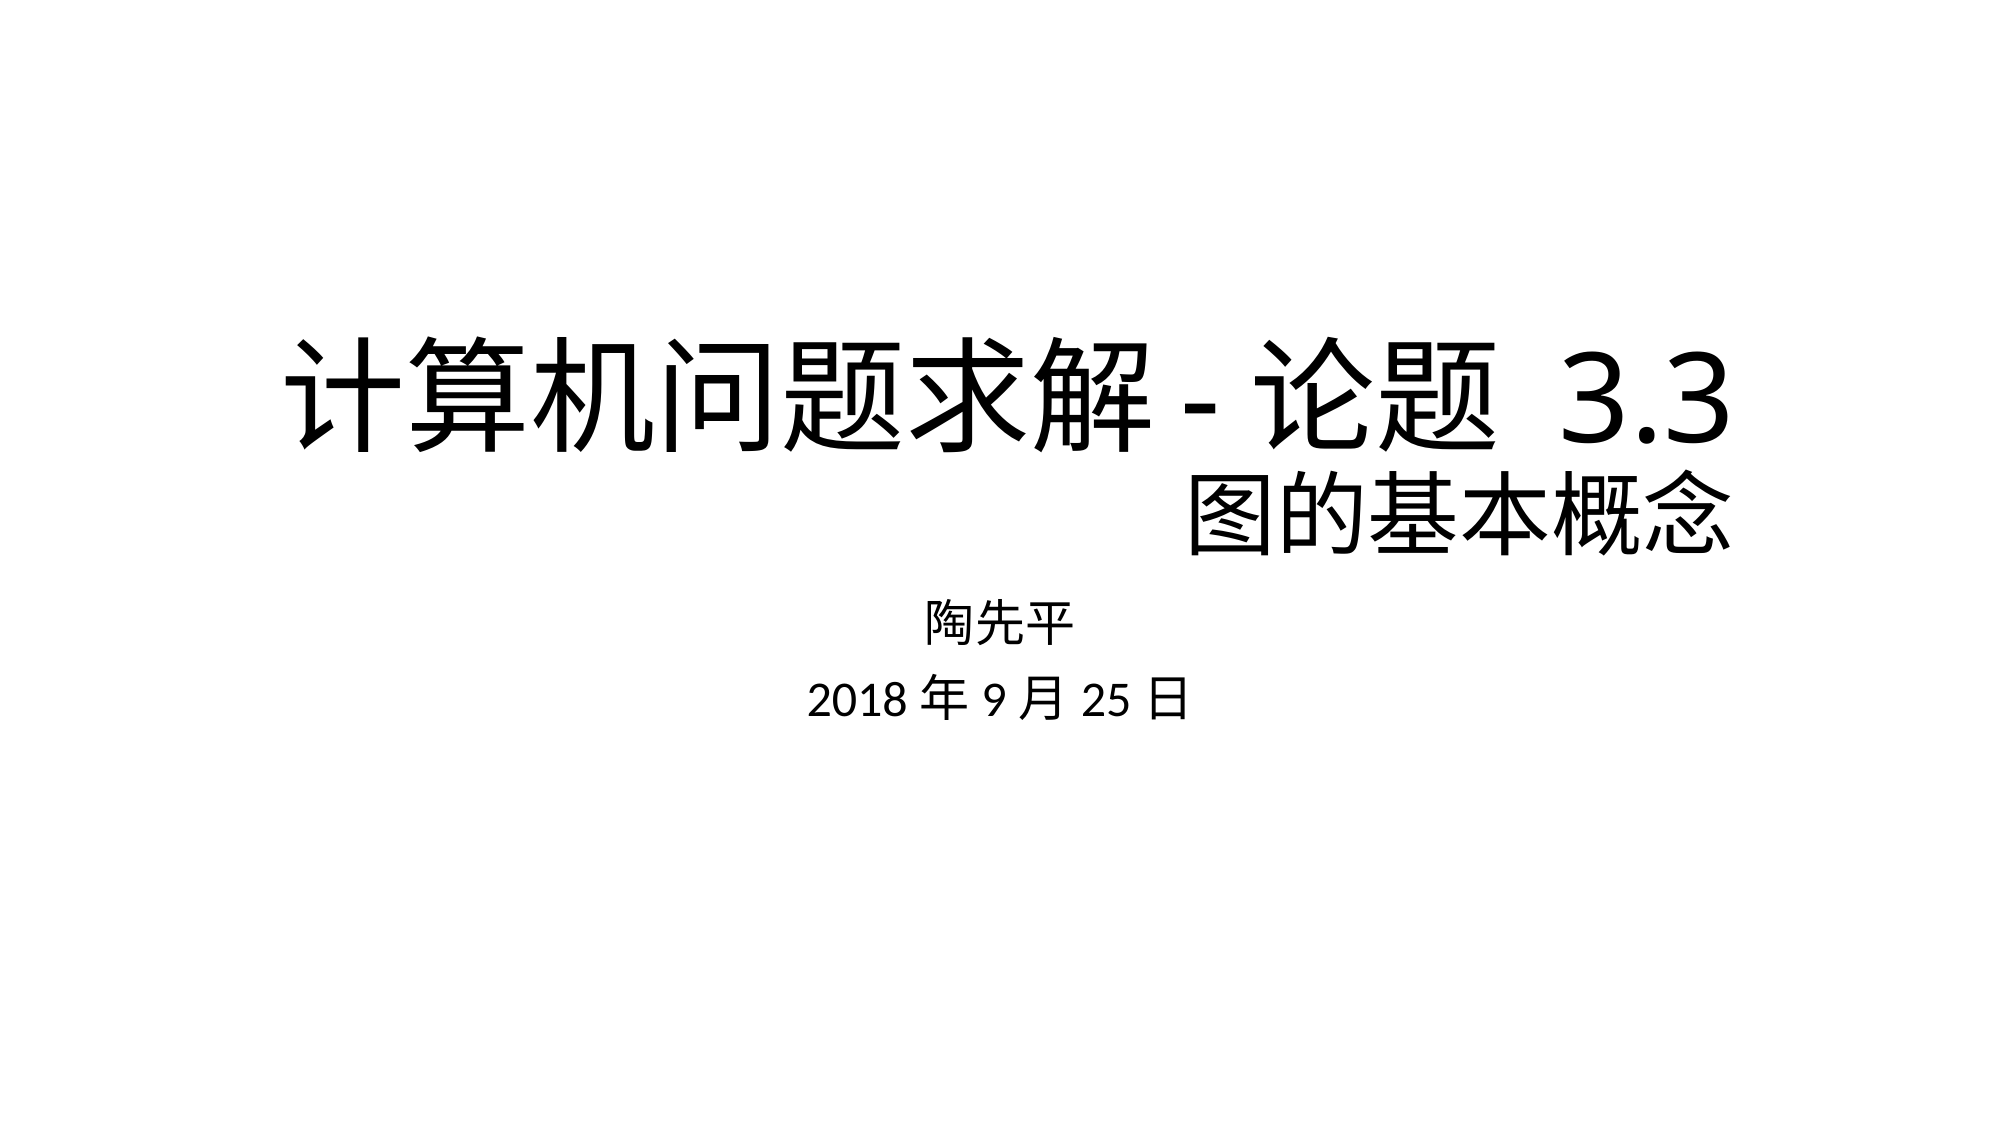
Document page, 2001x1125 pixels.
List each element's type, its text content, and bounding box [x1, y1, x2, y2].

subtitle 陶先平 2018年9月25日 [249, 590, 1750, 863]
title 计算机问题求解 -论题 3.3 图的基本概念 [249, 184, 1750, 576]
